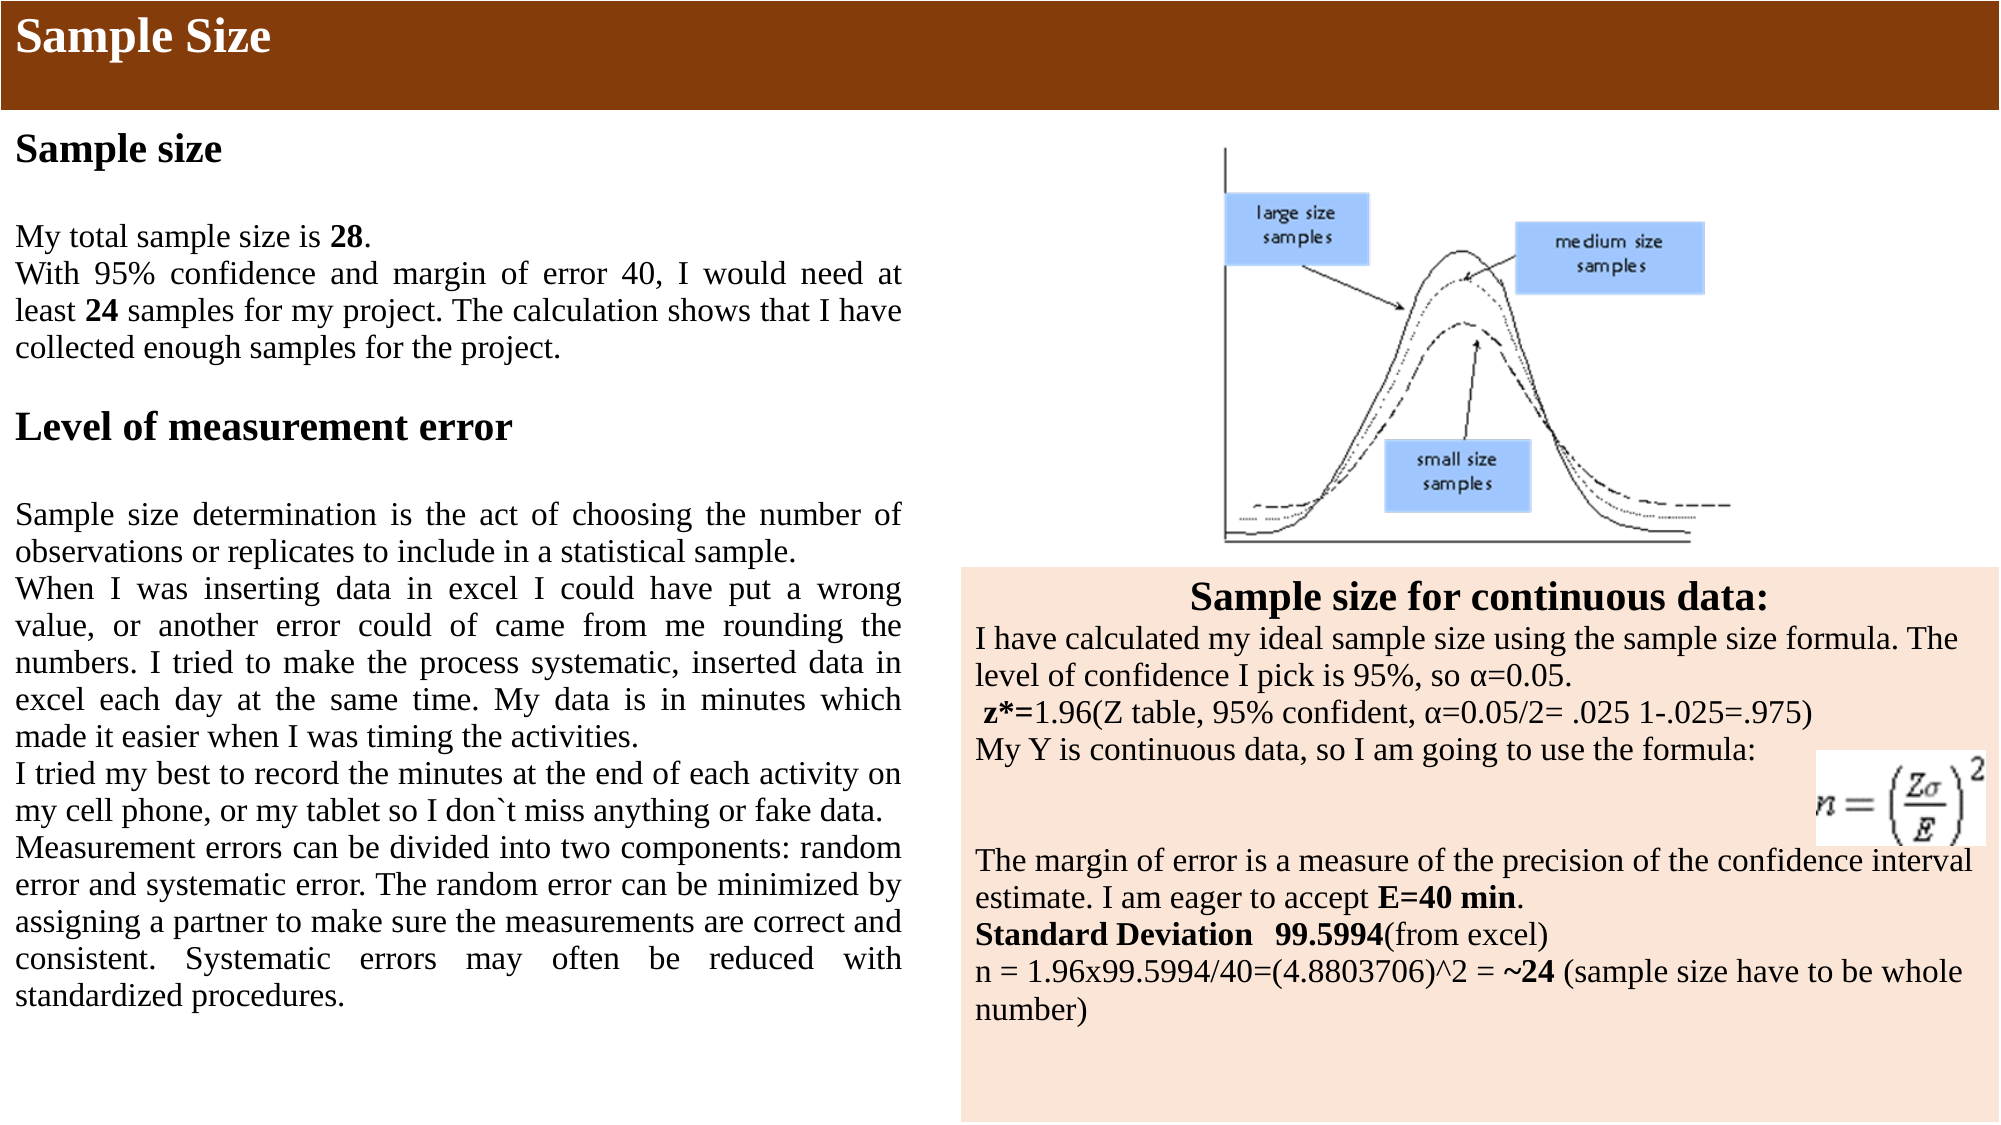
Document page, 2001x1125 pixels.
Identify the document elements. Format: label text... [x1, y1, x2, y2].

picture [1816, 750, 1986, 846]
table_header Sample size for continuous data: I have calculated my ideal sample size using the sample size formula. The level of confidence I pick is 95%, so α=0.05. z*=1.96(Z table, 95% confident, α=0.05/2= .025 1-.025=.975) My Y is continuous data, so I am going to use the formula: The margin of error is a measure of the precision of the confidence interval estimate. I am eager to accept E=40 min. Standard Deviation 99.5994(from excel) n = 1.96x99.5994/40=(4.8803706)^2 = ~24 (sample size have to be whole number) [961, 567, 1999, 1122]
table_header Sample Size [1, 1, 1999, 110]
table_header Sample size My total sample size is 28. With 95% confidence and margin of error 40, I would need at least 24 samples for my project. The calculation shows that I have collected enough samples for the project. Level of measurement error Sample size determination is the act of choosing the number of observations or replicates to include in a statistical sample. When I was inserting data in excel I could have put a wrong value, or another error could of came from me rounding the numbers. I tried to make the process systematic, inserted data in excel each day at the same time. My data is in minutes which made it easier when I was timing the activities. I tried my best to record the minutes at the end of each activity on my cell phone, or my tablet so I don`t miss anything or fake data. Measurement errors can be divided into two components: random error and systematic error. The random error can be minimized by assigning a partner to make sure the measurements are correct and consistent. Systematic errors may often be reduced with standardized procedures. [1, 119, 918, 1122]
picture [1051, 104, 1735, 591]
